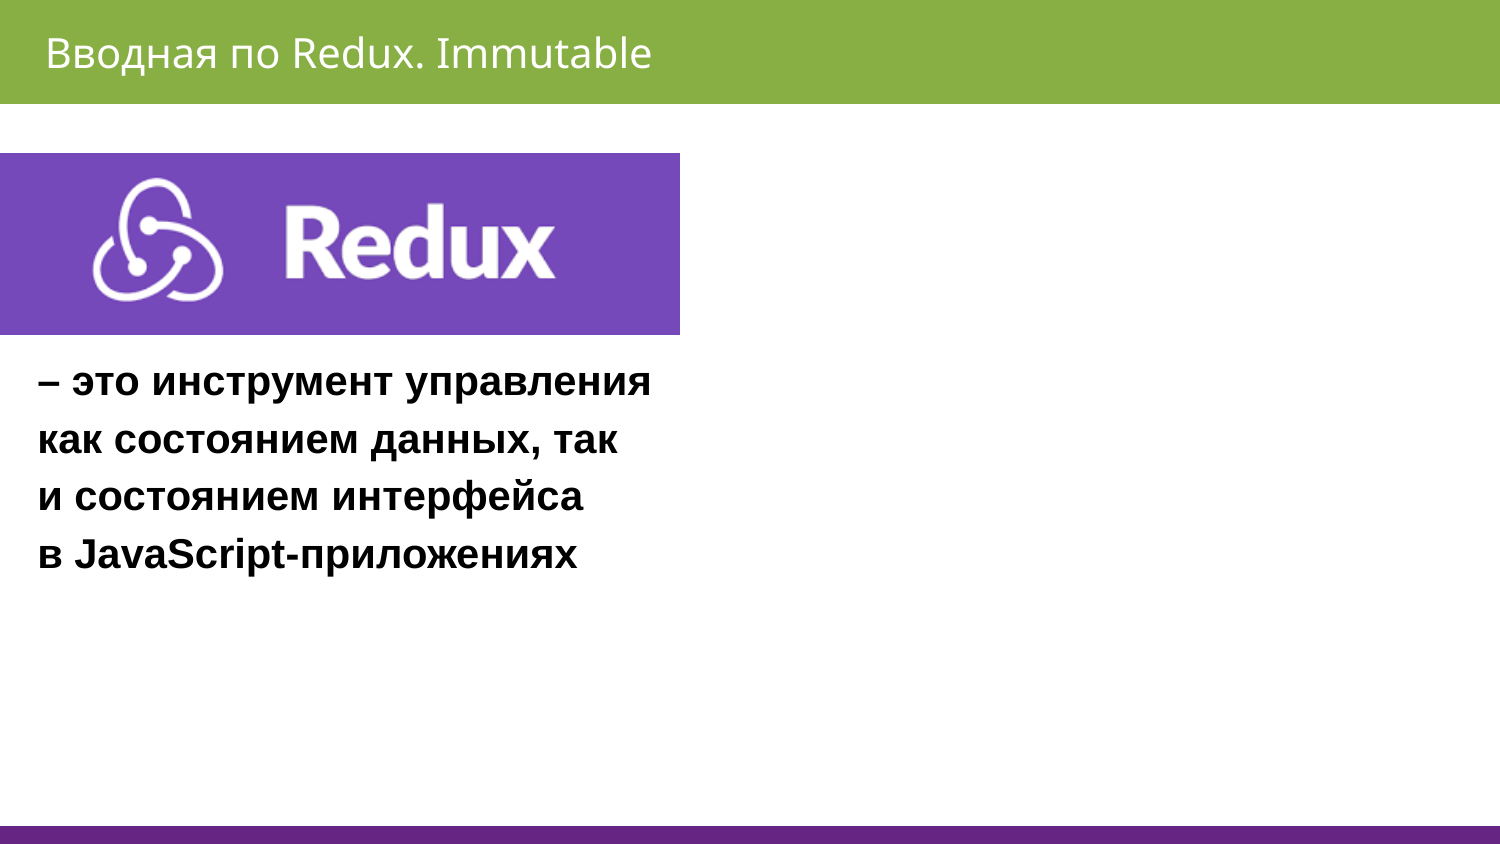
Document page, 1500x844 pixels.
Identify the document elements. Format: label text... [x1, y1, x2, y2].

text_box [0, 0, 1500, 104]
text_box [0, 826, 1500, 844]
picture [0, 153, 680, 336]
list – это инструмент управления как состоянием данных, так и состоянием интерфейса в JavaScript-приложениях [0, 331, 792, 826]
